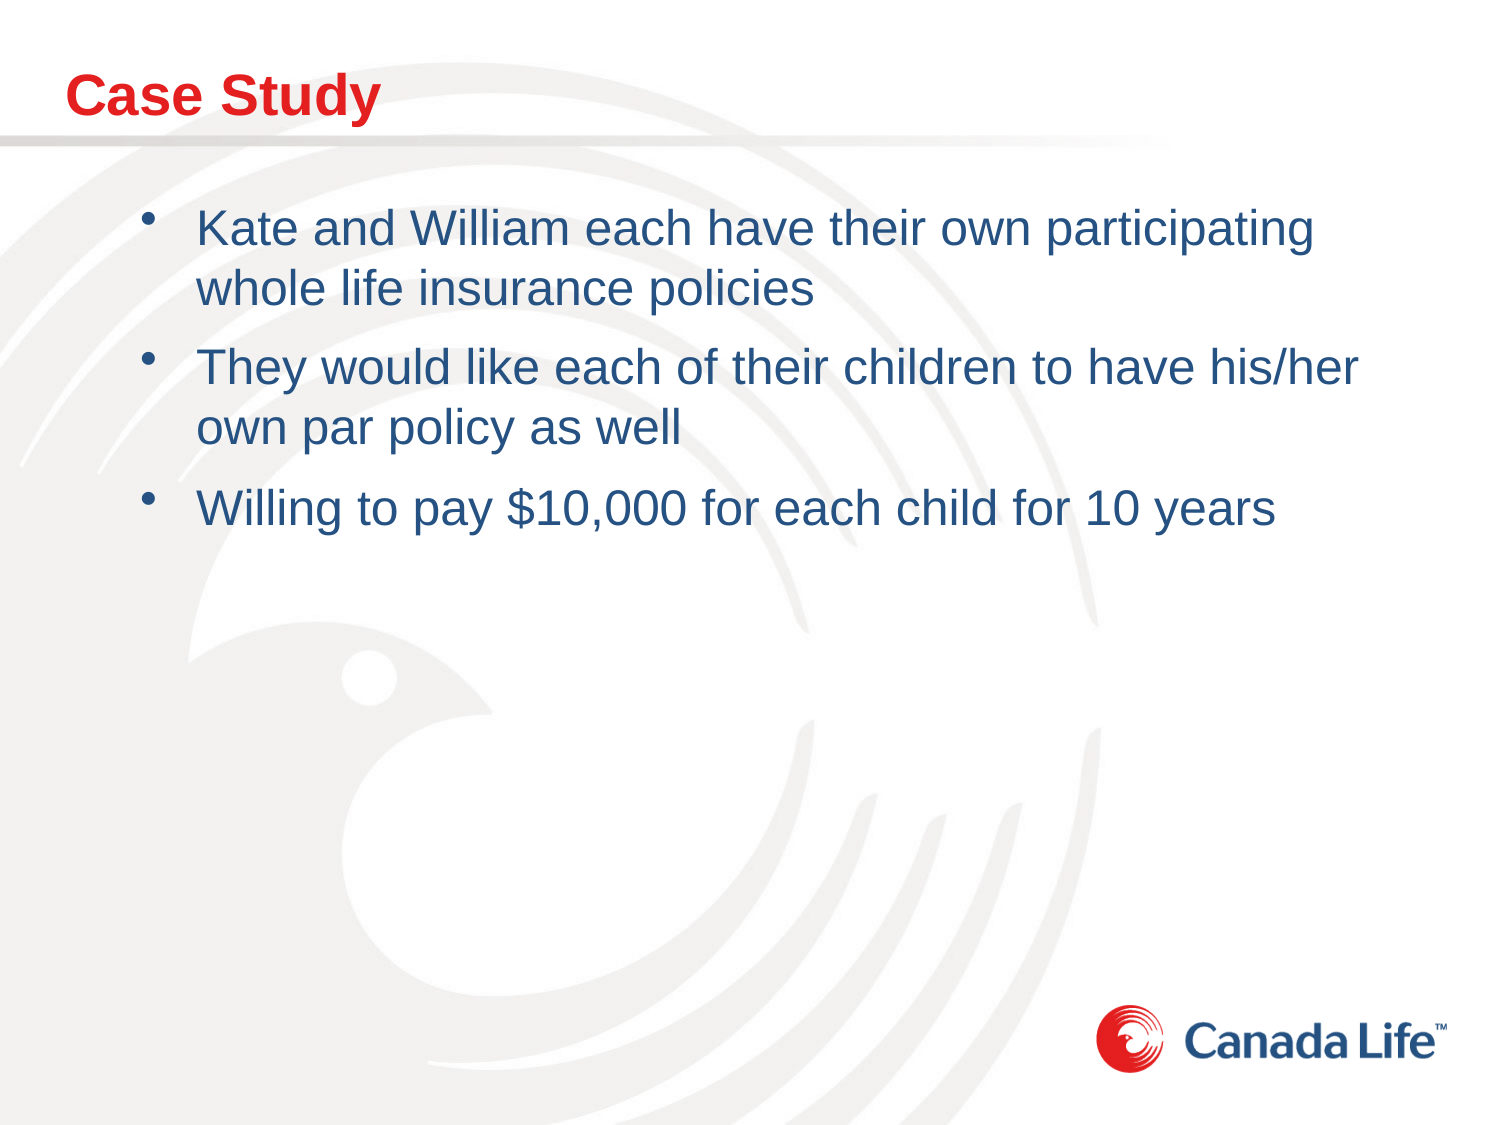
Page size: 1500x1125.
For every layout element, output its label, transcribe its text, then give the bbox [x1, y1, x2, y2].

list Kate and William each have their own participating whole life insurance policies They would like each of their children to have his/her own par policy as well Willing to pay $10,000 for each child for 10 years [124, 187, 1426, 951]
picture [0, 0, 1500, 1125]
title Case Study [49, 49, 1426, 151]
